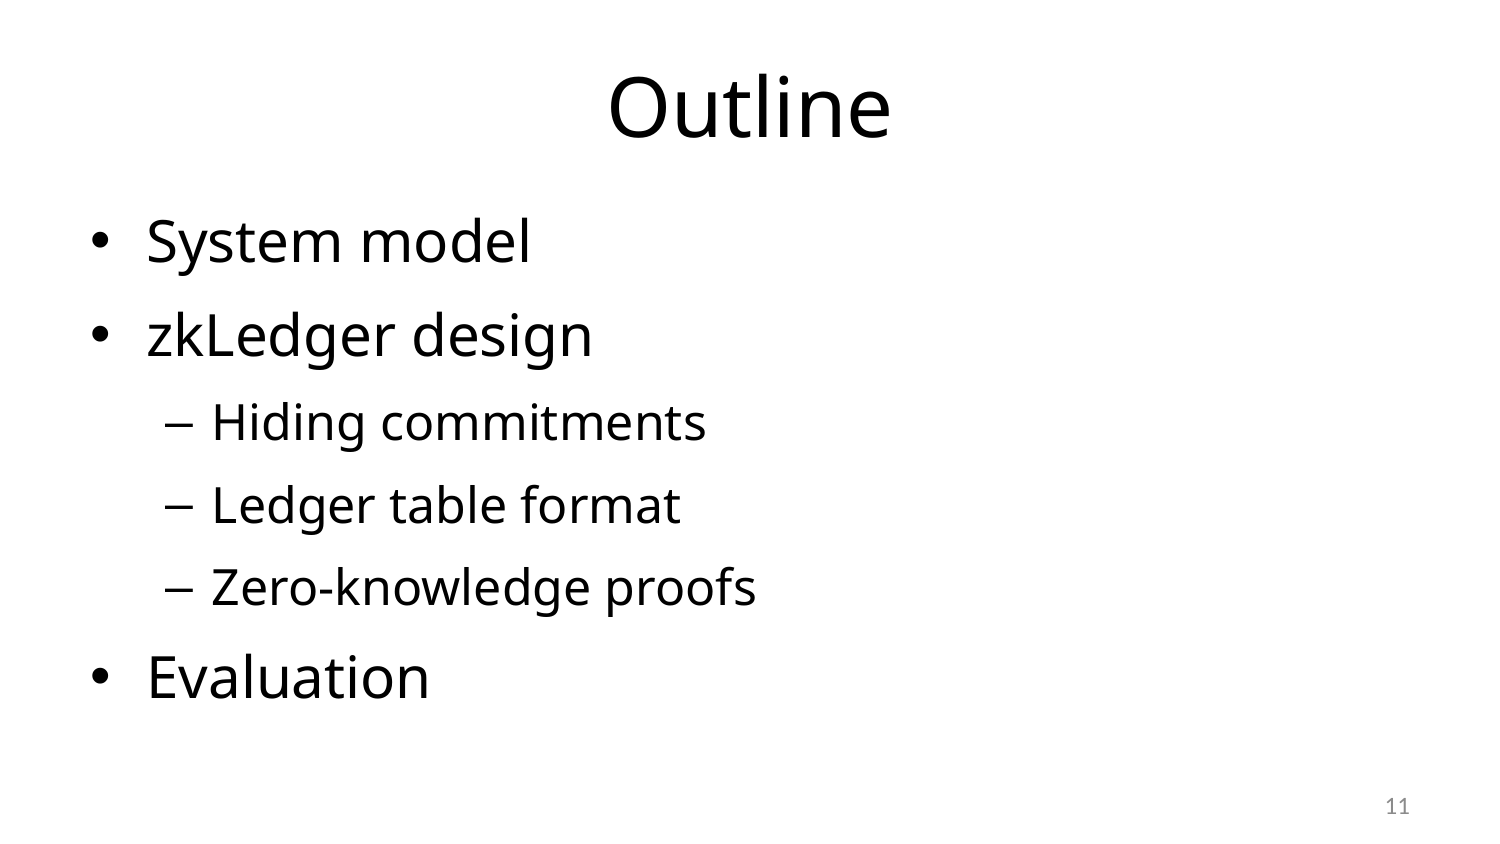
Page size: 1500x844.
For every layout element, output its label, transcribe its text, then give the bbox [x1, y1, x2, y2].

list System model zkLedger design Hiding commitments Ledger table format Zero-knowledge proofs Evaluation [75, 196, 1425, 754]
title Outline [75, 33, 1425, 175]
slide_number 11 [1074, 782, 1425, 827]
